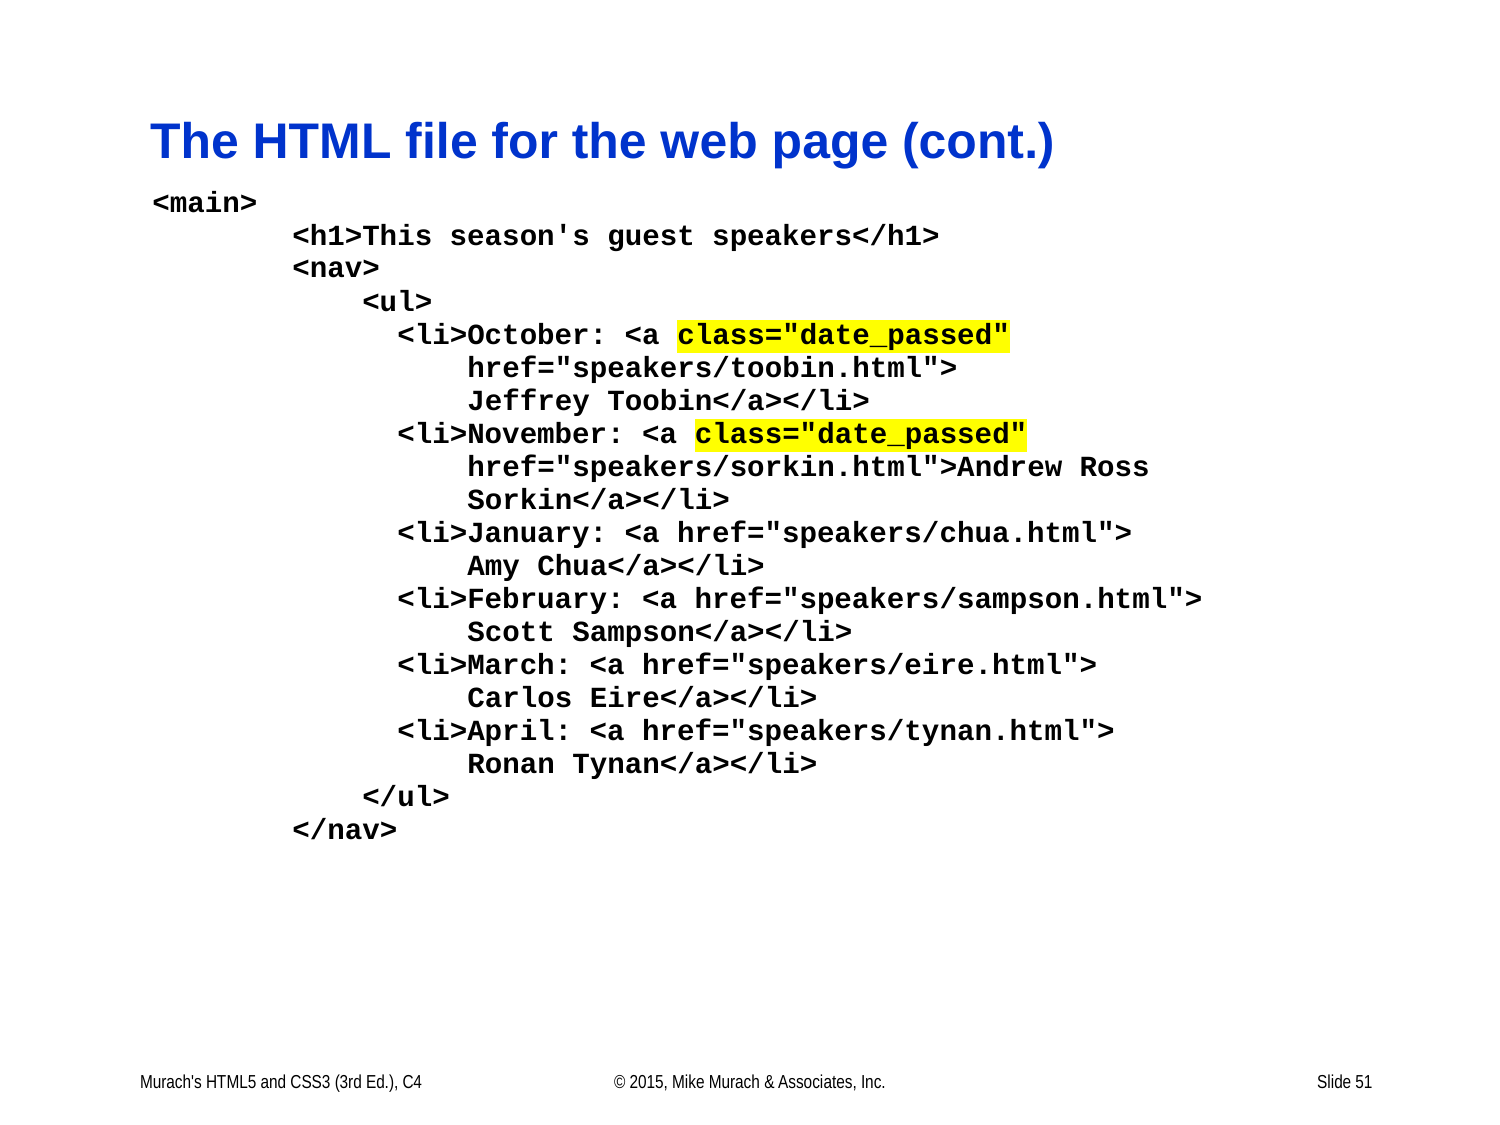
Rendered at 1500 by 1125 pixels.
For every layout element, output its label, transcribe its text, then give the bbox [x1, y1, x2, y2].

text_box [152, 187, 1351, 888]
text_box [149, 112, 1348, 183]
slide_number Slide 51 [1074, 1025, 1388, 1100]
slide_number Murach's HTML5 and CSS3 (3rd Ed.), C4 [125, 1025, 450, 1100]
footer © 2015, Mike Murach & Associates, Inc. [474, 1025, 1025, 1100]
